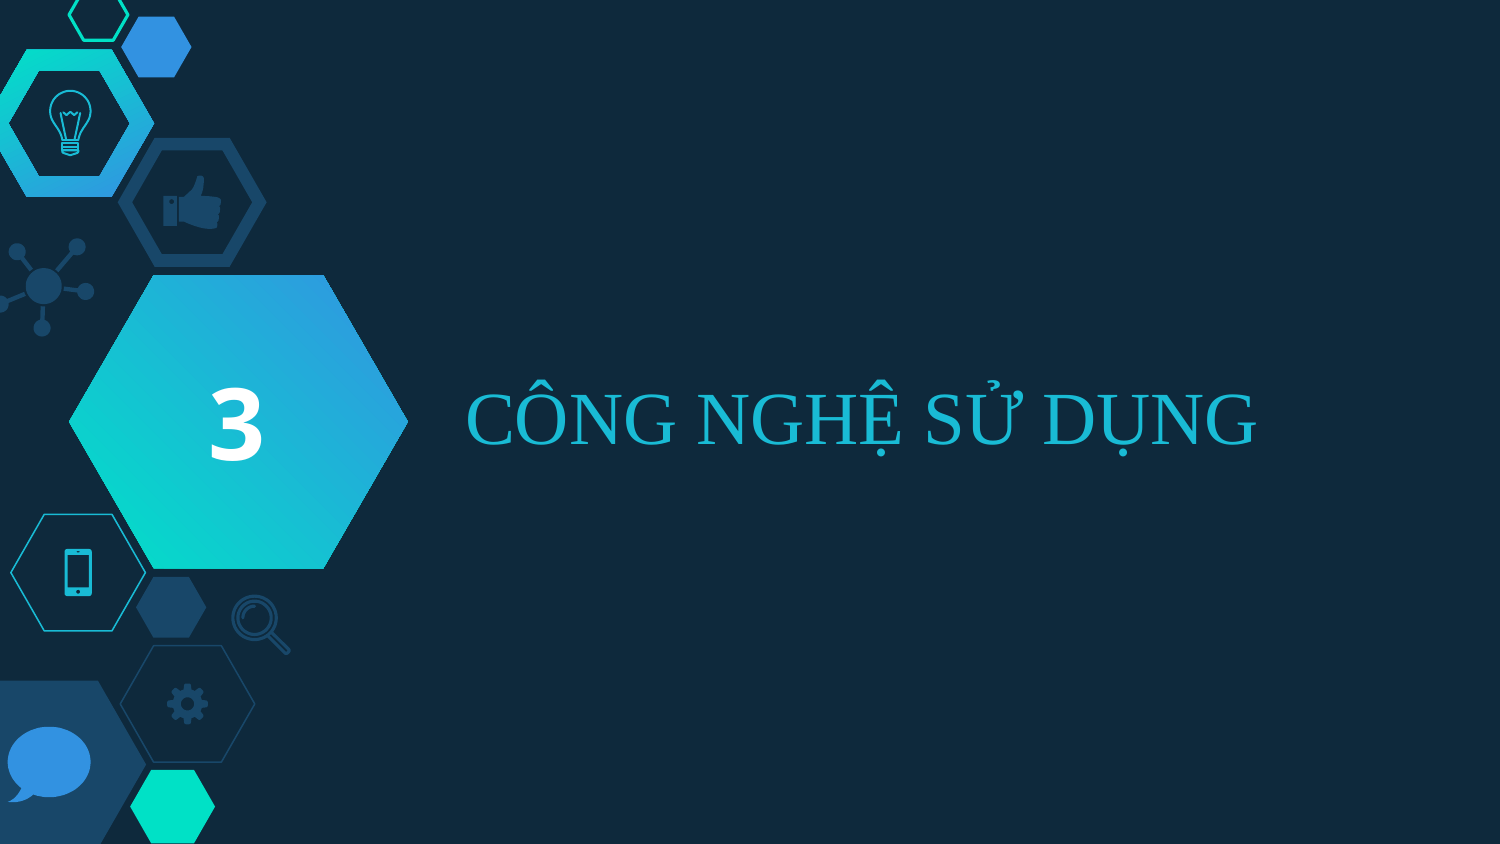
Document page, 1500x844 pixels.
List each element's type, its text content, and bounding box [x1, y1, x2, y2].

text_box 3 [67, 274, 407, 566]
title CÔNG NGHỆ SỬ DỤNG [450, 284, 1375, 475]
